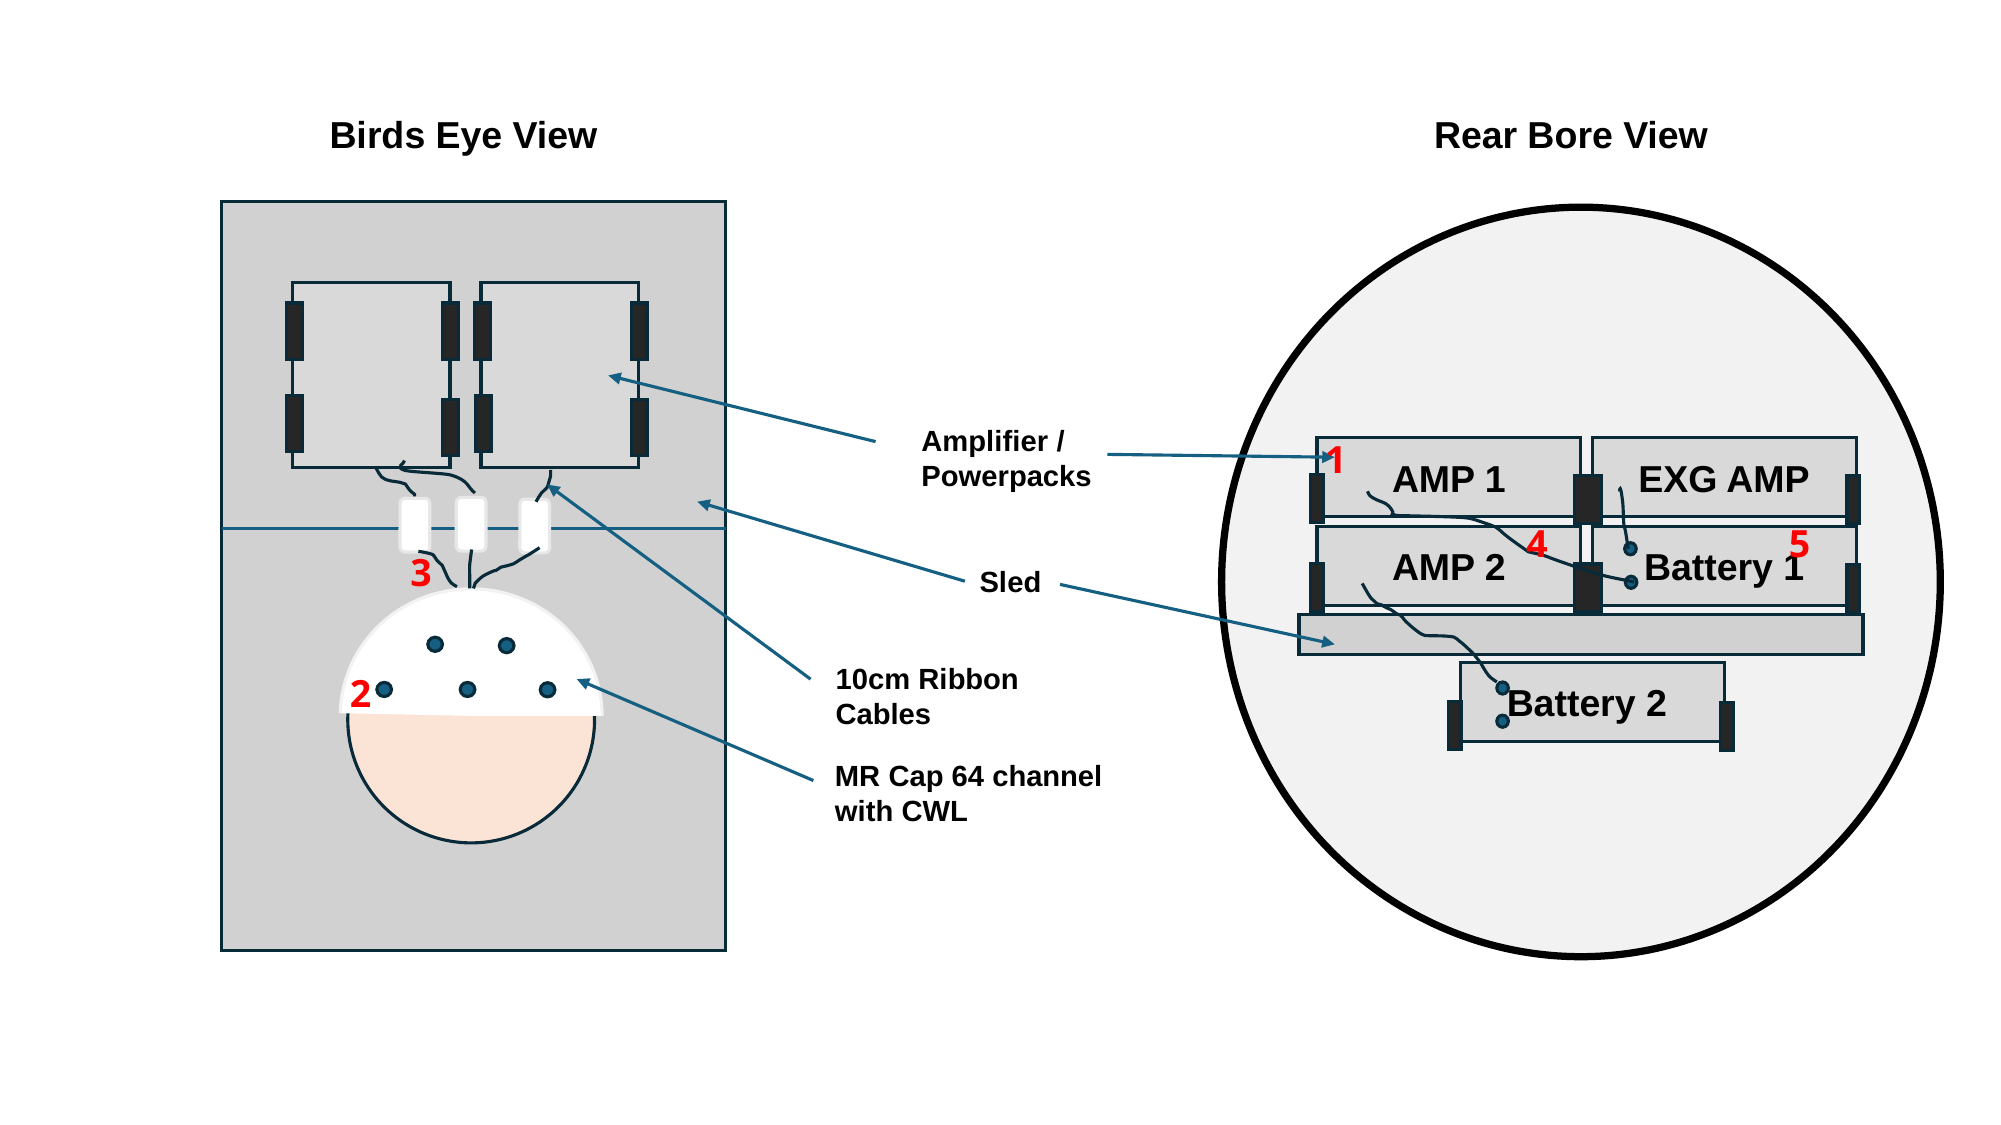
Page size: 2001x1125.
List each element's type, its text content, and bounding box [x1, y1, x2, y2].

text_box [1221, 206, 1941, 958]
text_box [607, 374, 877, 443]
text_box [812, 501, 966, 583]
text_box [1106, 453, 1336, 458]
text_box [221, 200, 727, 952]
text_box Rear Bore View [1419, 103, 1789, 164]
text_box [1059, 583, 1336, 645]
text_box 10cm Ribbon Cables [820, 652, 1128, 738]
text_box Amplifier / Powerpacks [906, 414, 1214, 500]
text_box Sled [964, 556, 1221, 607]
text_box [576, 678, 814, 782]
text_box Birds Eye View [314, 103, 684, 164]
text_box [546, 484, 812, 680]
text_box MR Cap 64 channel with CWL [820, 749, 1127, 835]
